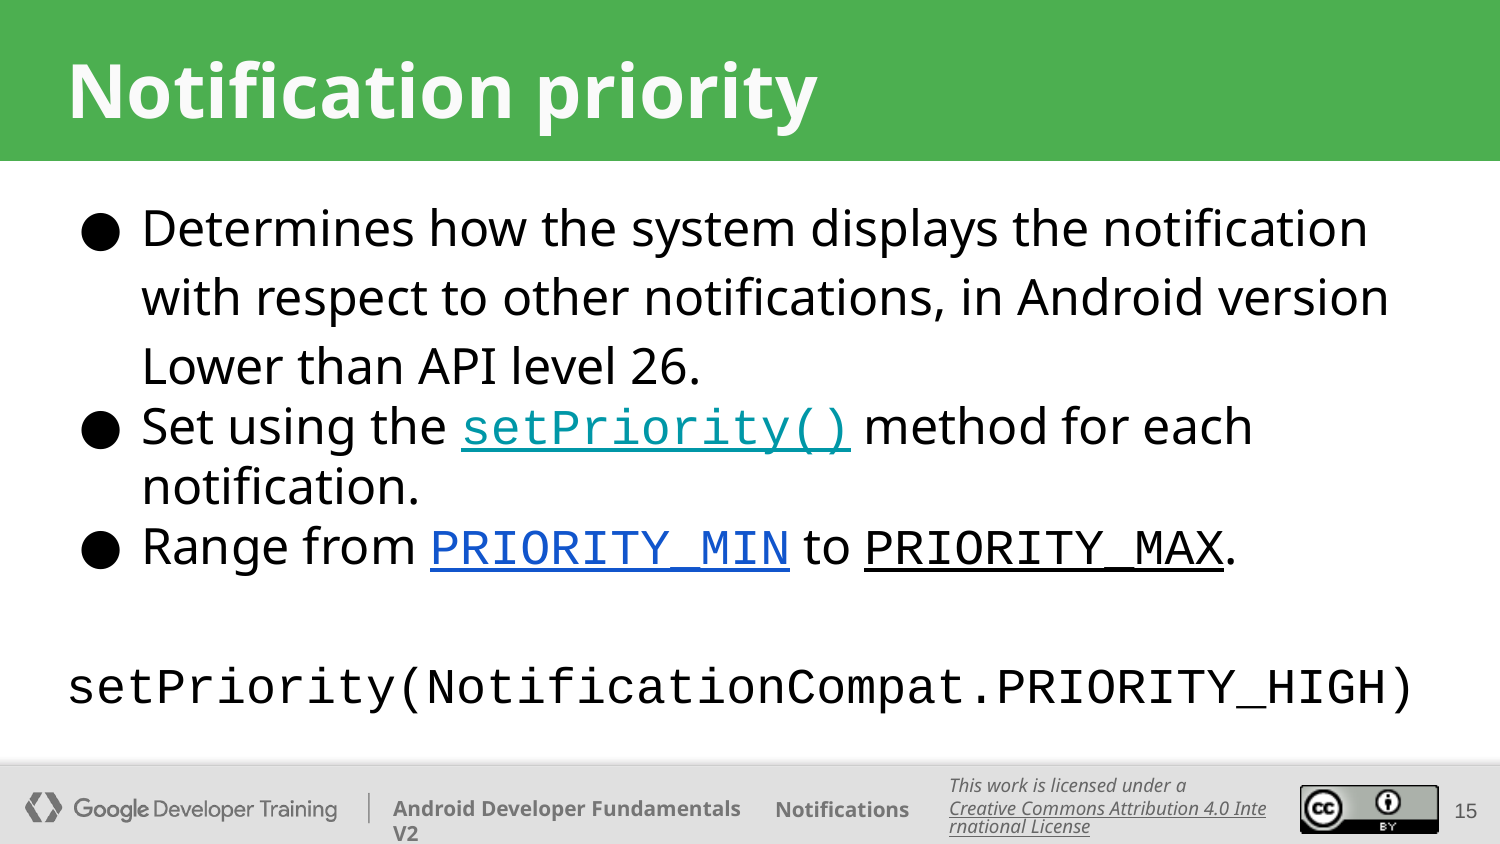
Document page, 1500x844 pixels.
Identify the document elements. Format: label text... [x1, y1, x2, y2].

slide_number ‹#› [1402, 777, 1493, 842]
picture [0, 161, 1500, 844]
title Notification priority [51, 28, 1449, 122]
list Determines how the system displays the notification with respect to other notifications, in Android version Lower than API level 26. Set using the setPriority() method for each notification. Range from PRIORITY_MIN to PRIORITY_MAX. setPriority(NotificationCompat.PRIORITY_HIGH) [51, 172, 1449, 758]
